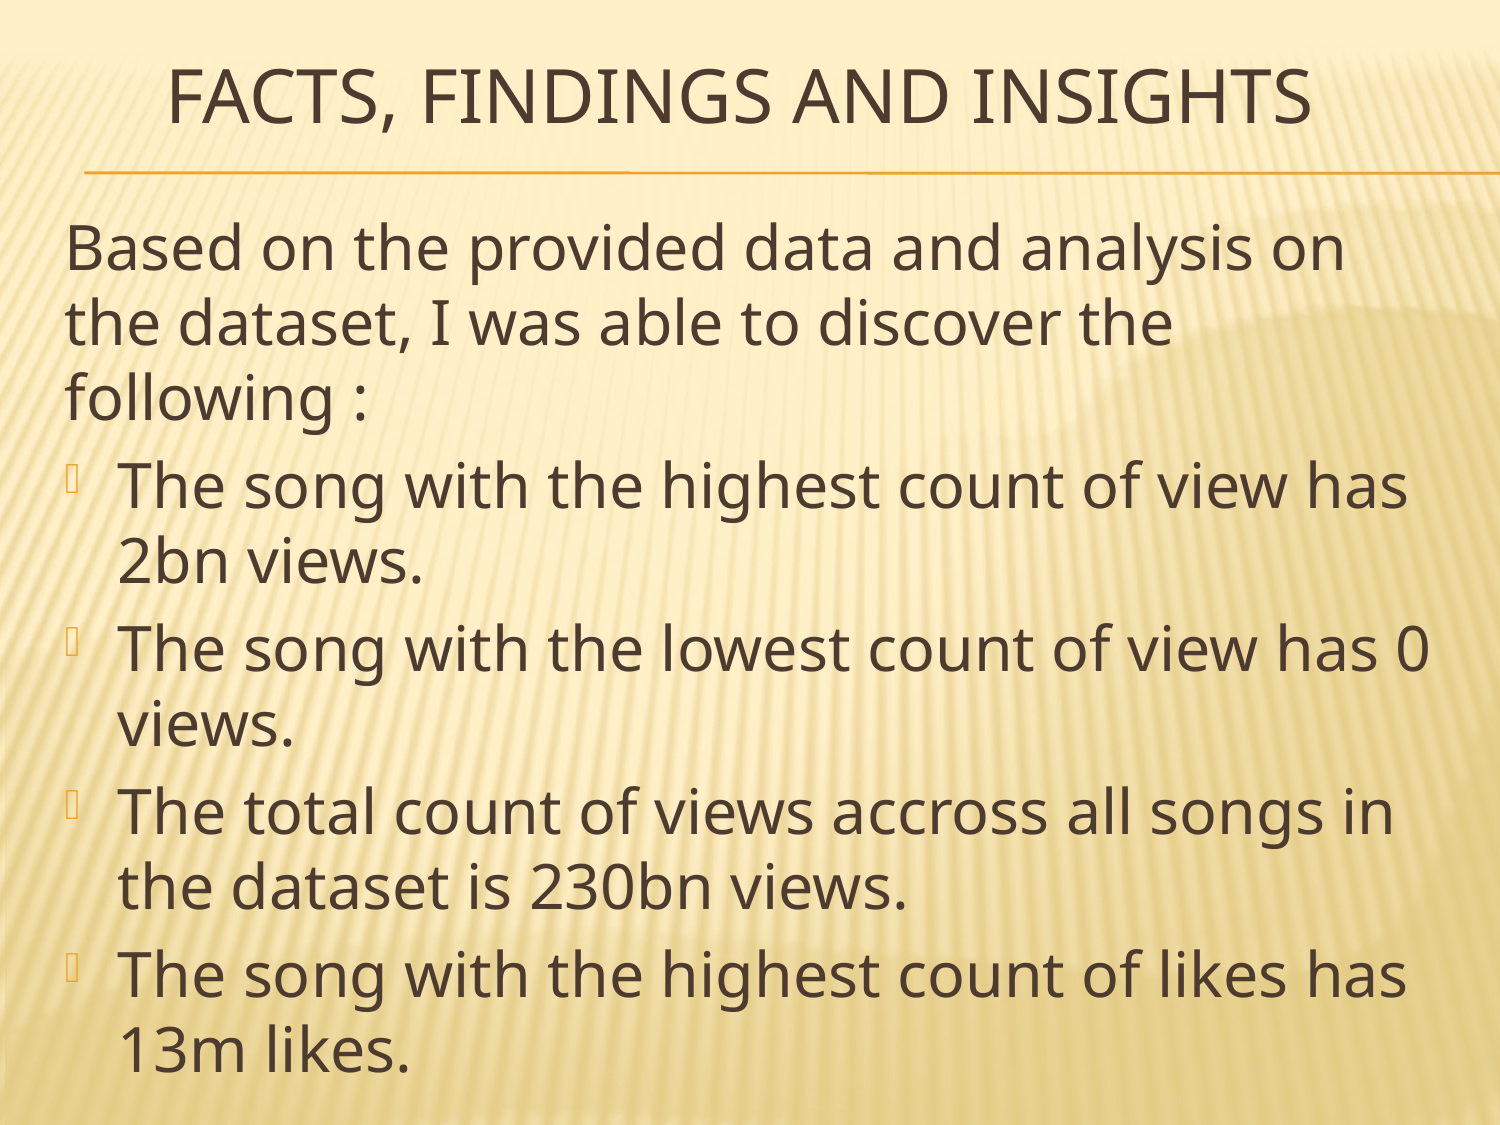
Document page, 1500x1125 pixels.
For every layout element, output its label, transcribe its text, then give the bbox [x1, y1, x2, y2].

title Facts, findings and insights [37, 24, 1463, 163]
list Based on the provided data and analysis on the dataset, I was able to discover the following : The song with the highest count of view has 2bn views. The song with the lowest count of view has 0 views. The total count of views accross all songs in the dataset is 230bn views. The song with the highest count of likes has 13m likes. [50, 200, 1475, 1100]
